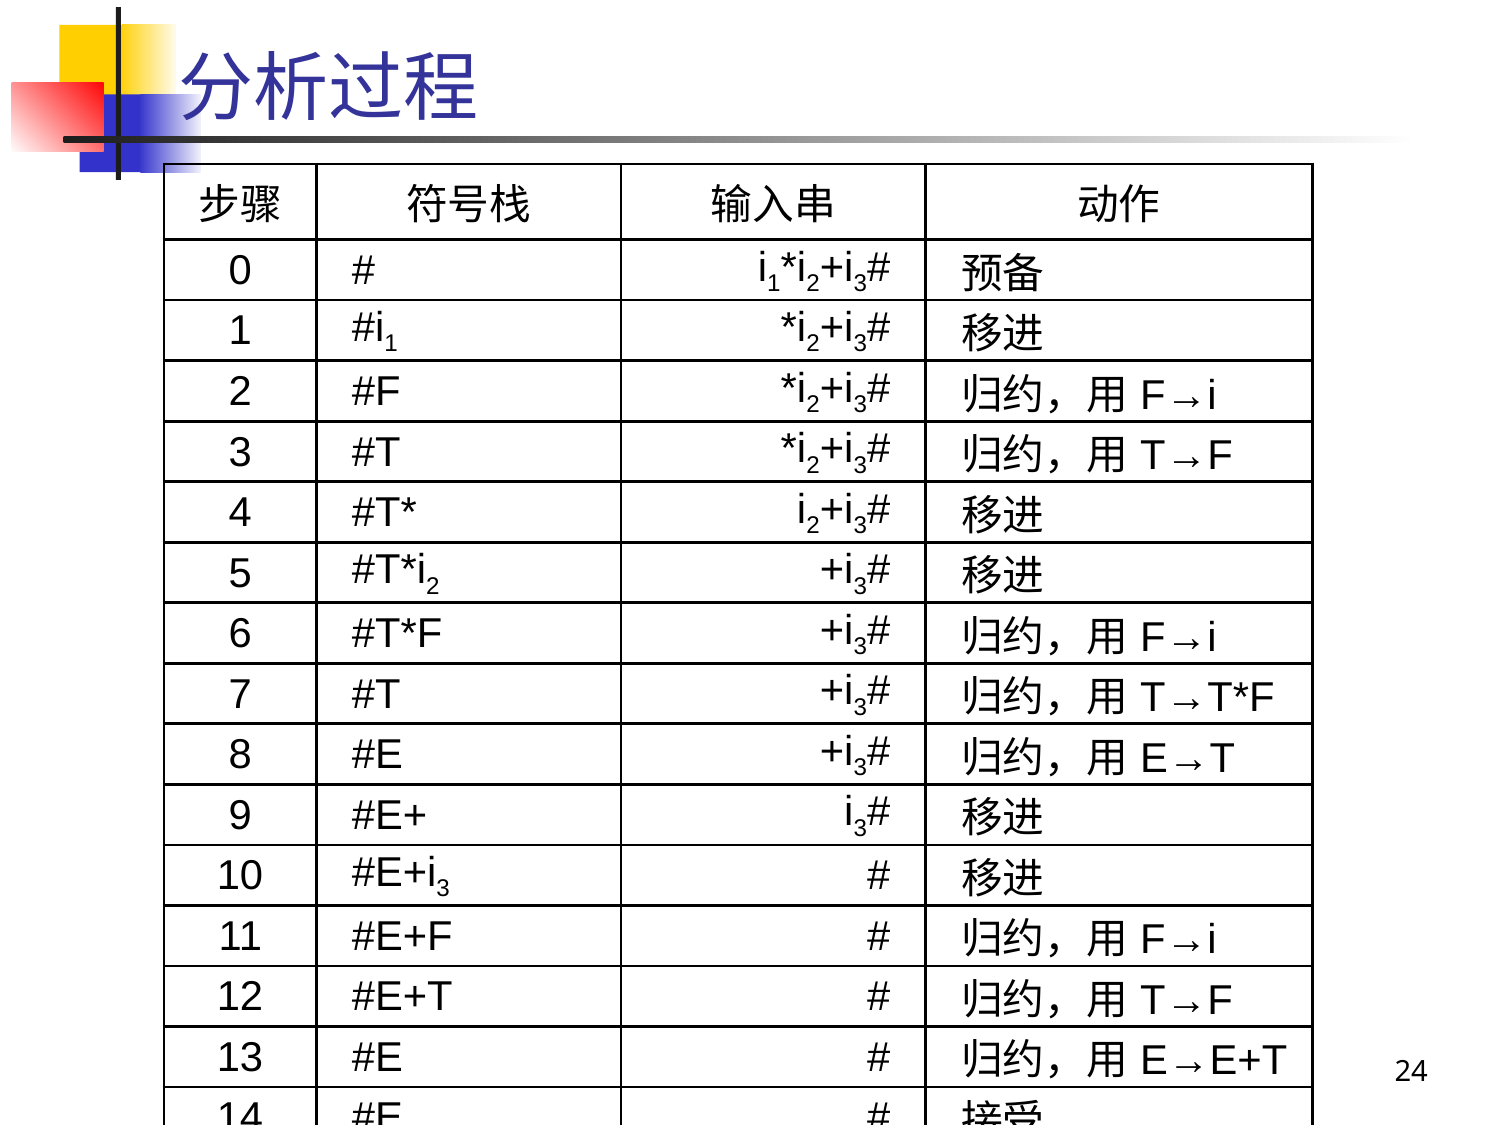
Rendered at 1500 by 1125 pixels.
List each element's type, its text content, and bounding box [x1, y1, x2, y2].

table_cell 7 [165, 665, 315, 722]
table_cell +i3# [622, 665, 924, 722]
table_cell 12 [165, 967, 315, 1025]
table_cell 14 [165, 1088, 315, 1125]
table_header 符号栈 [318, 165, 620, 238]
table_cell #F [318, 362, 620, 420]
table_cell *i2+i3# [622, 362, 924, 420]
table_cell 5 [165, 544, 315, 601]
slide_number 24 [1314, 1023, 1444, 1100]
table_cell #E+ [318, 786, 620, 844]
table_cell 6 [165, 604, 315, 662]
table_cell 移进 [927, 786, 1311, 844]
table_cell +i3# [622, 725, 924, 783]
table_cell # [318, 241, 620, 299]
table_cell #E+F [318, 907, 620, 965]
table_cell 8 [165, 725, 315, 783]
table_cell # [622, 1028, 924, 1086]
table_cell 归约，用F→i [927, 604, 1311, 662]
table_cell 13 [165, 1028, 315, 1086]
table_header 输入串 [622, 165, 924, 238]
table_cell #i1 [318, 301, 620, 359]
table_cell 0 [165, 241, 315, 299]
table_cell #T [318, 423, 620, 480]
table_cell *i2+i3# [622, 423, 924, 480]
table_cell 归约，用T→F [927, 423, 1311, 480]
table_cell 移进 [927, 846, 1311, 904]
table_cell 归约，用F→i [927, 907, 1311, 965]
table_cell +i3# [622, 544, 924, 601]
table_cell #T* [318, 483, 620, 541]
table_cell i1*i2+i3# [622, 241, 924, 299]
table_cell 4 [165, 483, 315, 541]
table_cell 归约，用T→F [927, 967, 1311, 1025]
table_cell +i3# [622, 604, 924, 662]
table_cell #E+T [318, 967, 620, 1025]
title 分析过程 [163, 34, 1466, 138]
table_cell #T [318, 665, 620, 722]
table_cell #T*i2 [318, 544, 620, 601]
table_cell 移进 [927, 544, 1311, 601]
table_cell #E+i3 [318, 846, 620, 904]
table_cell 归约，用T→T*F [927, 665, 1311, 722]
table_cell 接受 [927, 1088, 1311, 1125]
table_cell 2 [165, 362, 315, 420]
table_cell 1 [165, 301, 315, 359]
table_cell # [622, 907, 924, 965]
table_cell i2+i3# [622, 483, 924, 541]
table_cell # [622, 967, 924, 1025]
table_cell 移进 [927, 483, 1311, 541]
table_cell i3# [622, 786, 924, 844]
table_cell 11 [165, 907, 315, 965]
table_header 步骤 [165, 165, 315, 238]
table_cell 10 [165, 846, 315, 904]
table_cell 归约，用E→E+T [927, 1028, 1311, 1086]
table_cell # [622, 1088, 924, 1125]
table_cell # [622, 846, 924, 904]
table_cell #E [318, 1088, 620, 1125]
table_cell #E [318, 1028, 620, 1086]
table_cell 移进 [927, 301, 1311, 359]
table_cell #E [318, 725, 620, 783]
table_cell 归约，用E→T [927, 725, 1311, 783]
table_cell 预备 [927, 241, 1311, 299]
table_cell 3 [165, 423, 315, 480]
table_cell #T*F [318, 604, 620, 662]
table_cell *i2+i3# [622, 301, 924, 359]
table_header 动作 [927, 165, 1311, 238]
table_cell 归约，用F→i [927, 362, 1311, 420]
table_cell 9 [165, 786, 315, 844]
